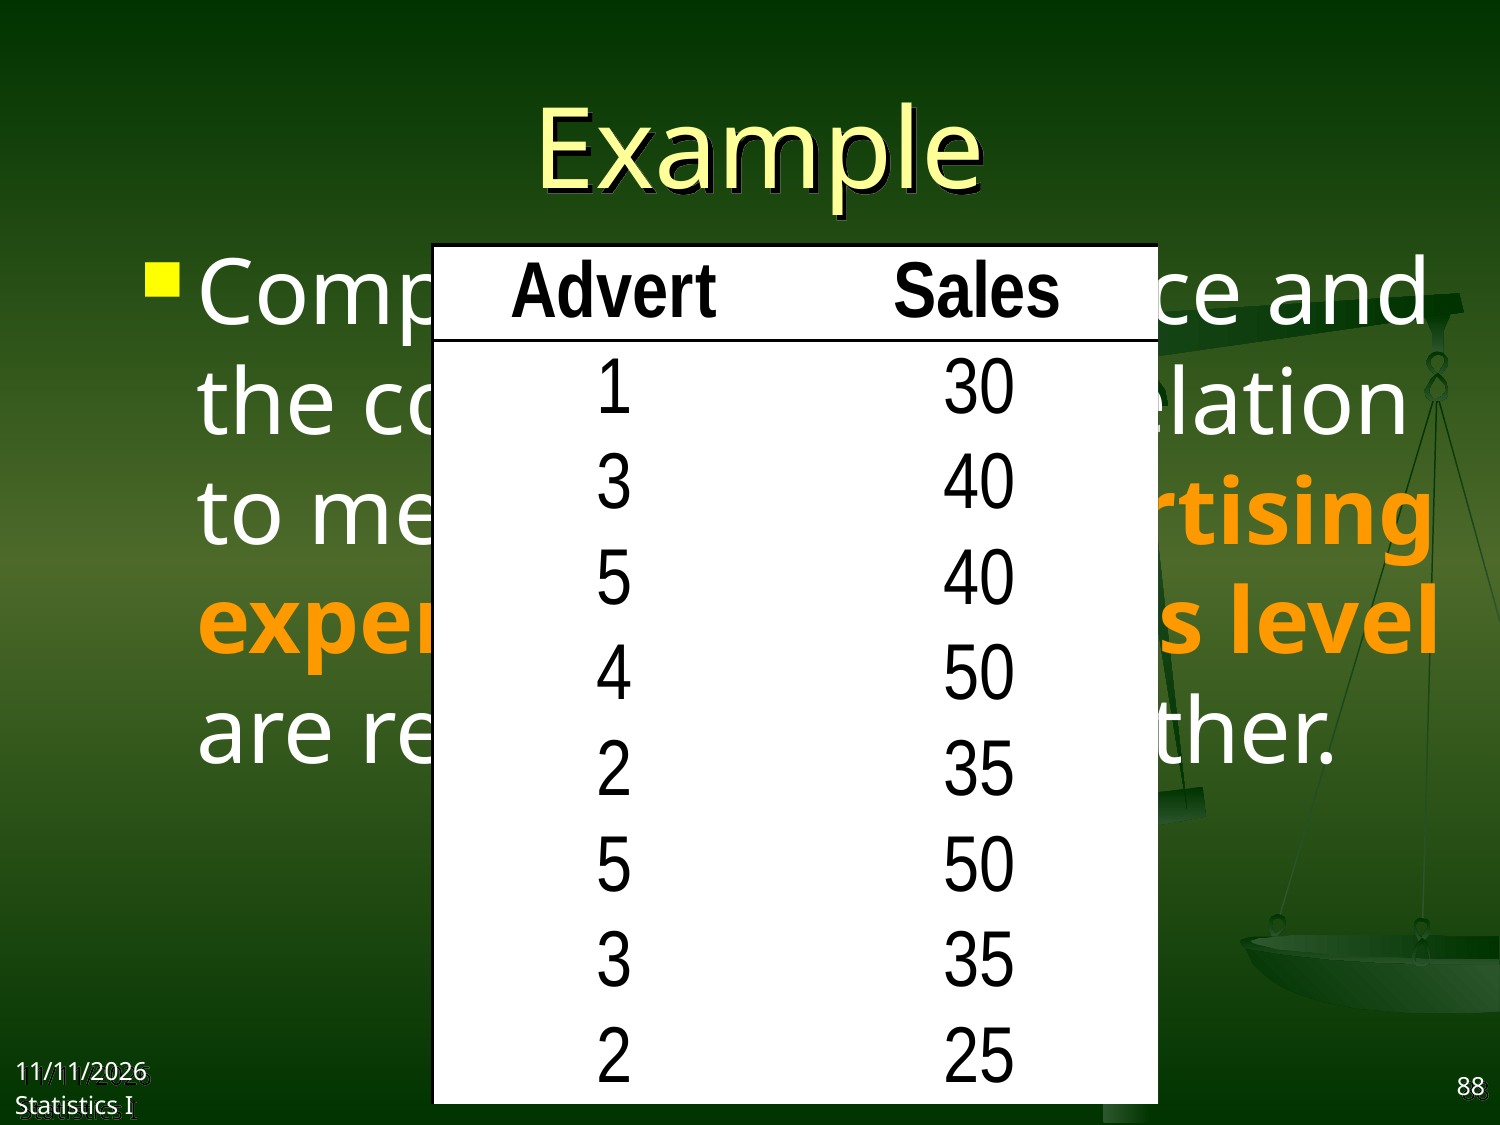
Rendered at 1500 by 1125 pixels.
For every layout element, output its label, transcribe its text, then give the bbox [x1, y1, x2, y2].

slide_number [0, 1049, 351, 1125]
list Compute the covariance and the coefficient of correlation to measure how advertising expenditure and sales level are related to one another. [124, 224, 1469, 918]
slide_number 88 [1149, 1049, 1500, 1125]
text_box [430, 243, 1162, 1108]
title Example [88, 49, 1430, 238]
